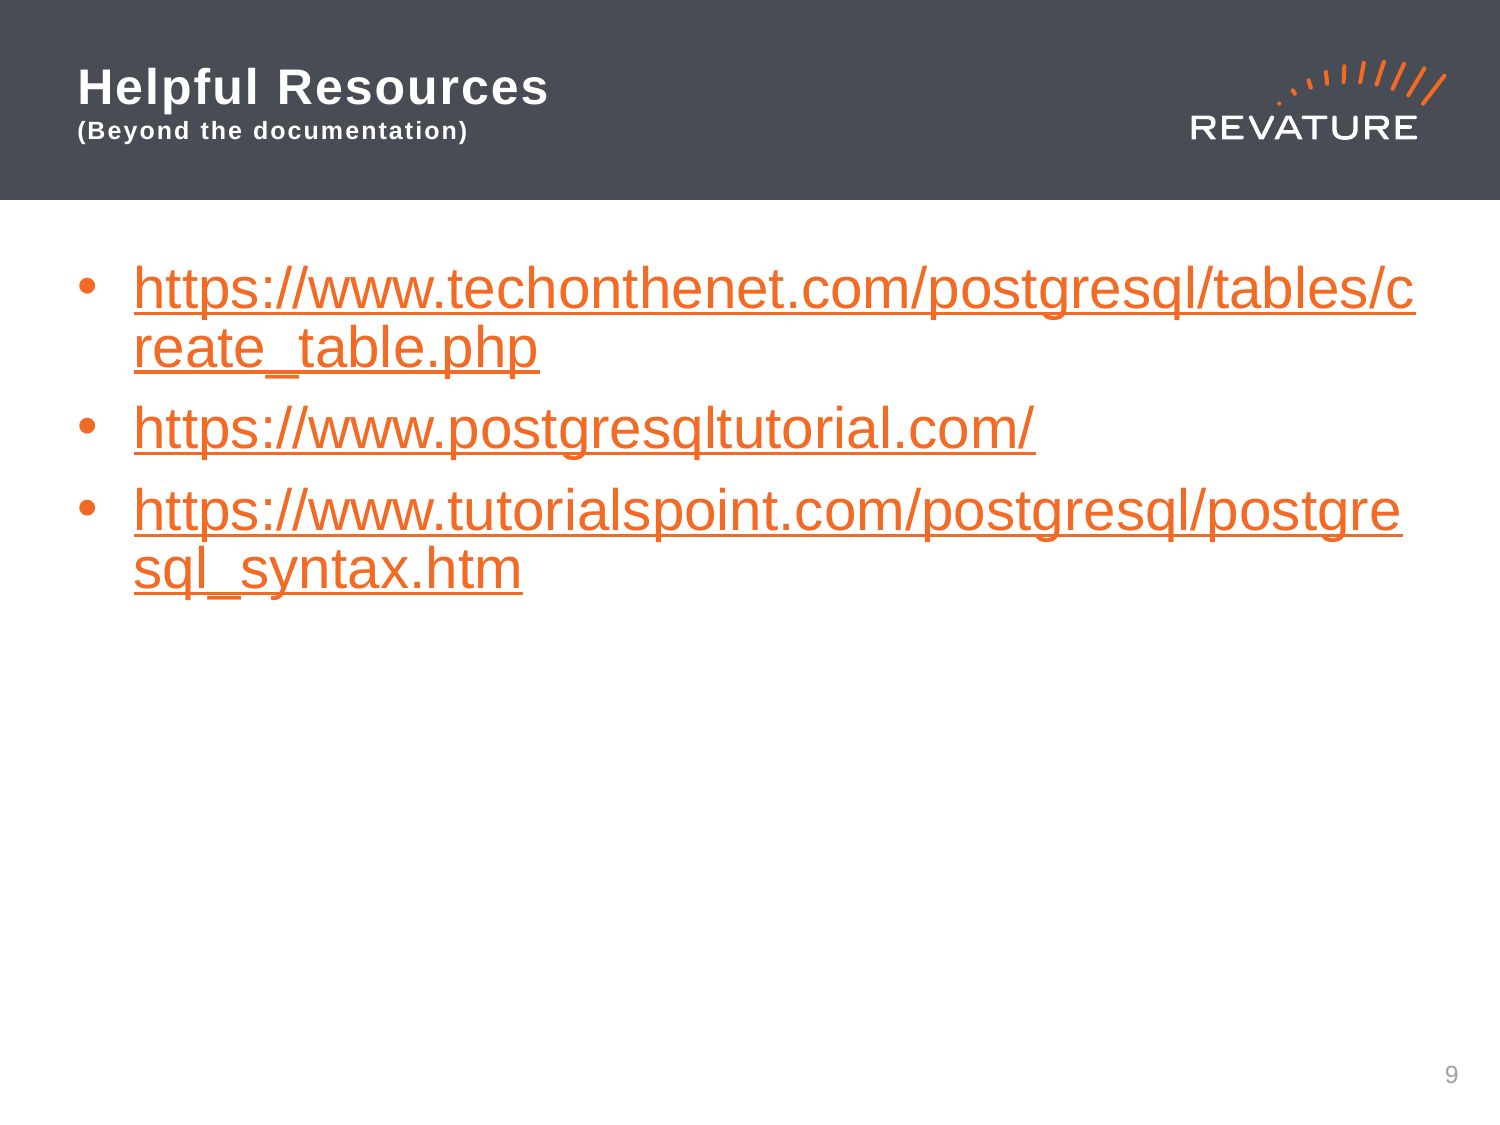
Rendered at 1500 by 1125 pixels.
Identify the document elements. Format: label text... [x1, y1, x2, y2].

slide_number 8 [1332, 1043, 1474, 1104]
title Helpful Resources (Beyond the documentation) [62, 0, 1084, 200]
list https://www.techonthenet.com/postgresql/tables/create_table.php https://www.postgresqltutorial.com/ https://www.tutorialspoint.com/postgresql/postgresql_syntax.htm [62, 243, 1438, 986]
